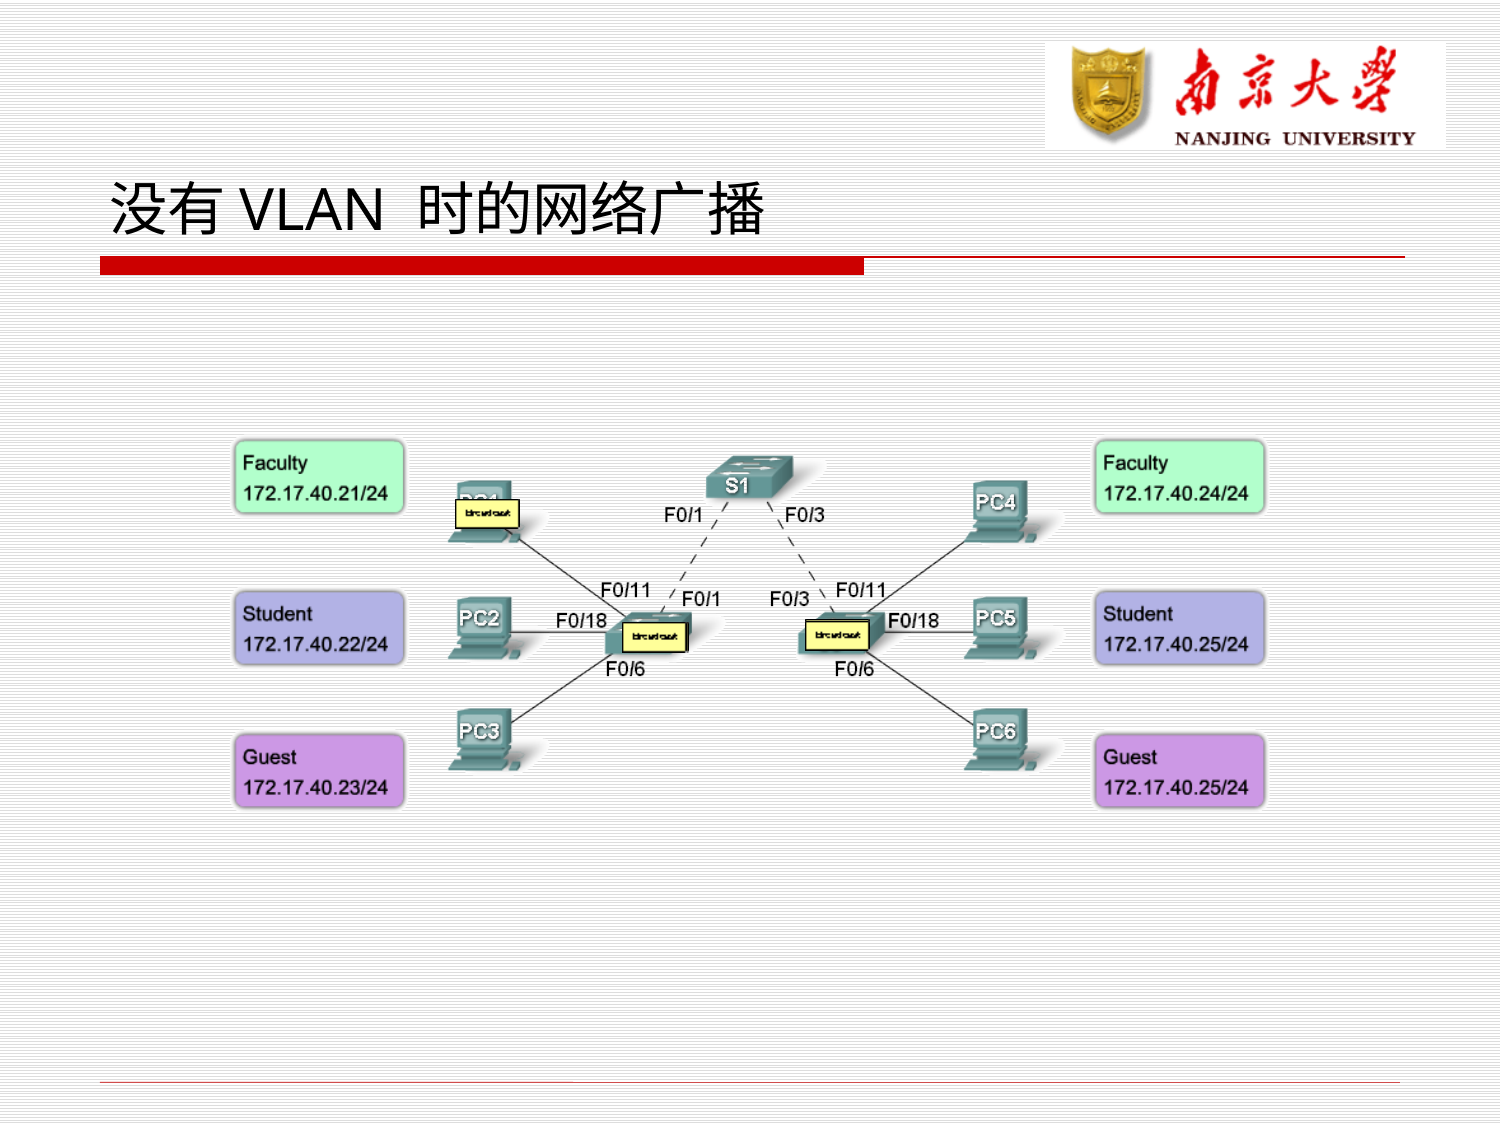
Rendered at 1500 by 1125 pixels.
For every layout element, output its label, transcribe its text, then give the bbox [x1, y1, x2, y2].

picture [225, 432, 1299, 829]
picture [1045, 42, 1446, 148]
title 没有VLAN 时的网络广播 [94, 50, 1407, 250]
